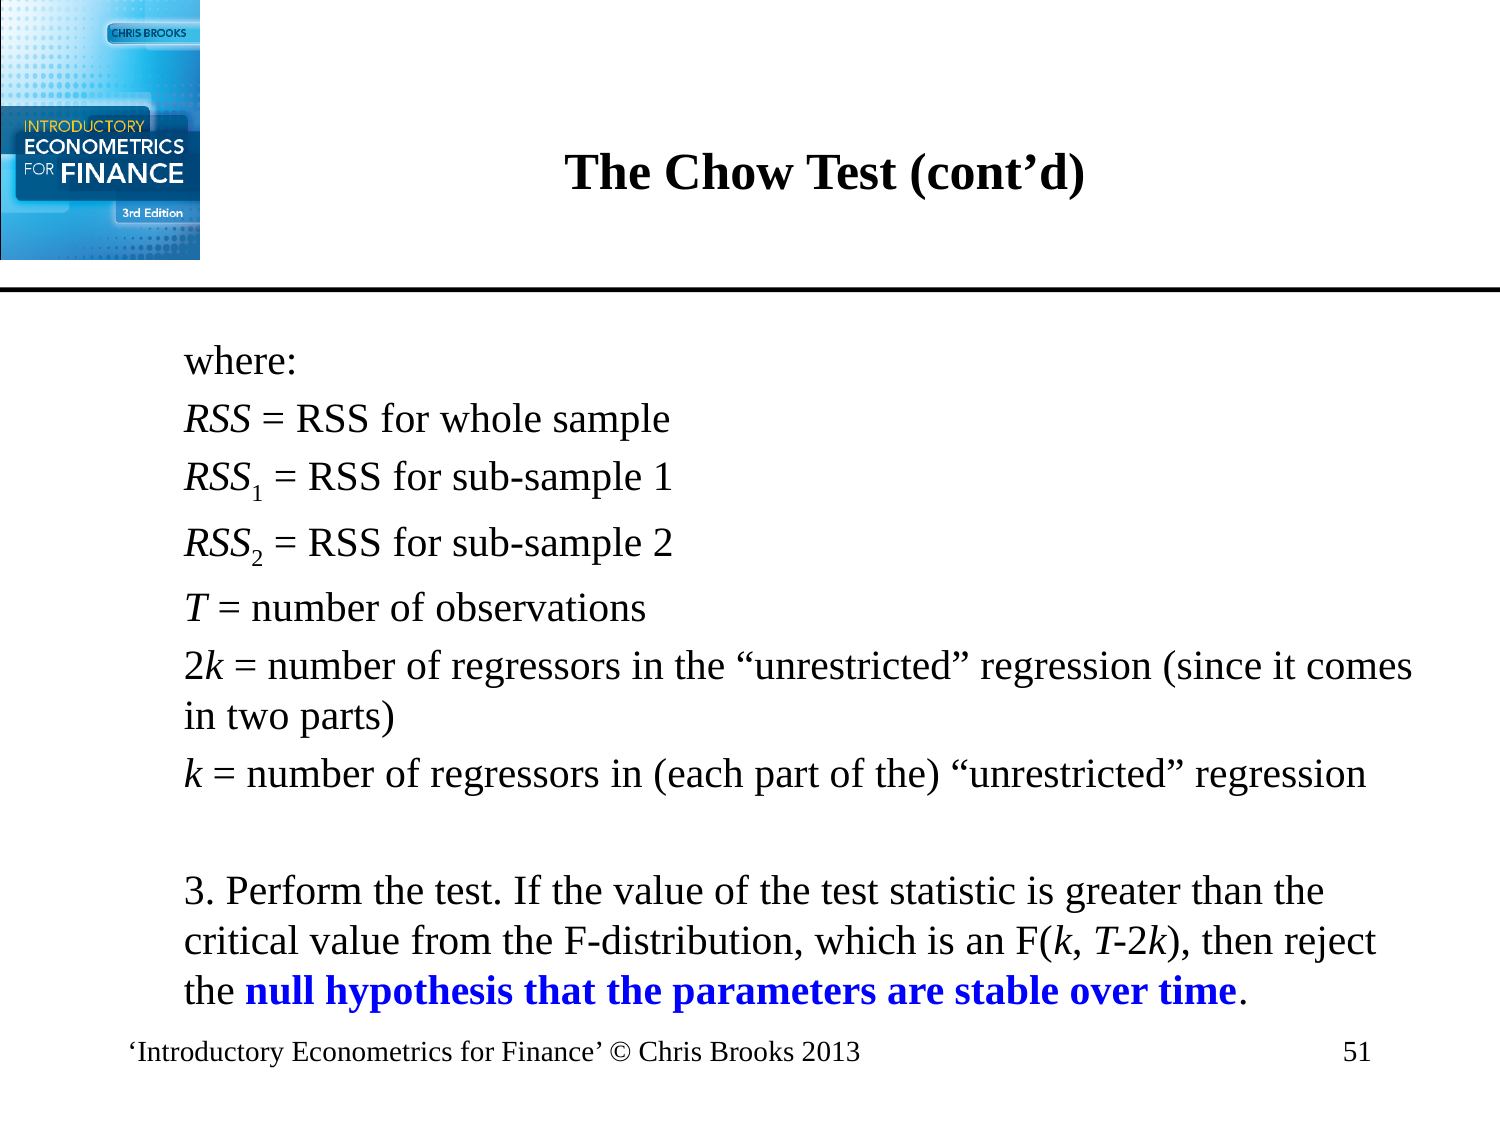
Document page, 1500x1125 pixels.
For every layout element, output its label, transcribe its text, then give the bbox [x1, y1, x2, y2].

title The Chow Test (cont’d) [187, 99, 1463, 288]
list where: RSS = RSS for whole sample RSS1 = RSS for sub-sample 1 RSS2 = RSS for sub-sample 2 T = number of observations 2k = number of regressors in the “unrestricted” regression (since it comes in two parts) k = number of regressors in (each part of the) “unrestricted” regression 3. Perform the test. If the value of the test statistic is greater than the critical value from the F-distribution, which is an F(k, T-2k), then reject the null hypothesis that the parameters are stable over time. [112, 324, 1438, 1000]
slide_number ‘Introductory Econometrics for Finance’ © Chris Brooks 2013 [112, 1024, 963, 1101]
picture [0, 0, 200, 260]
slide_number 51 [1074, 1024, 1388, 1101]
